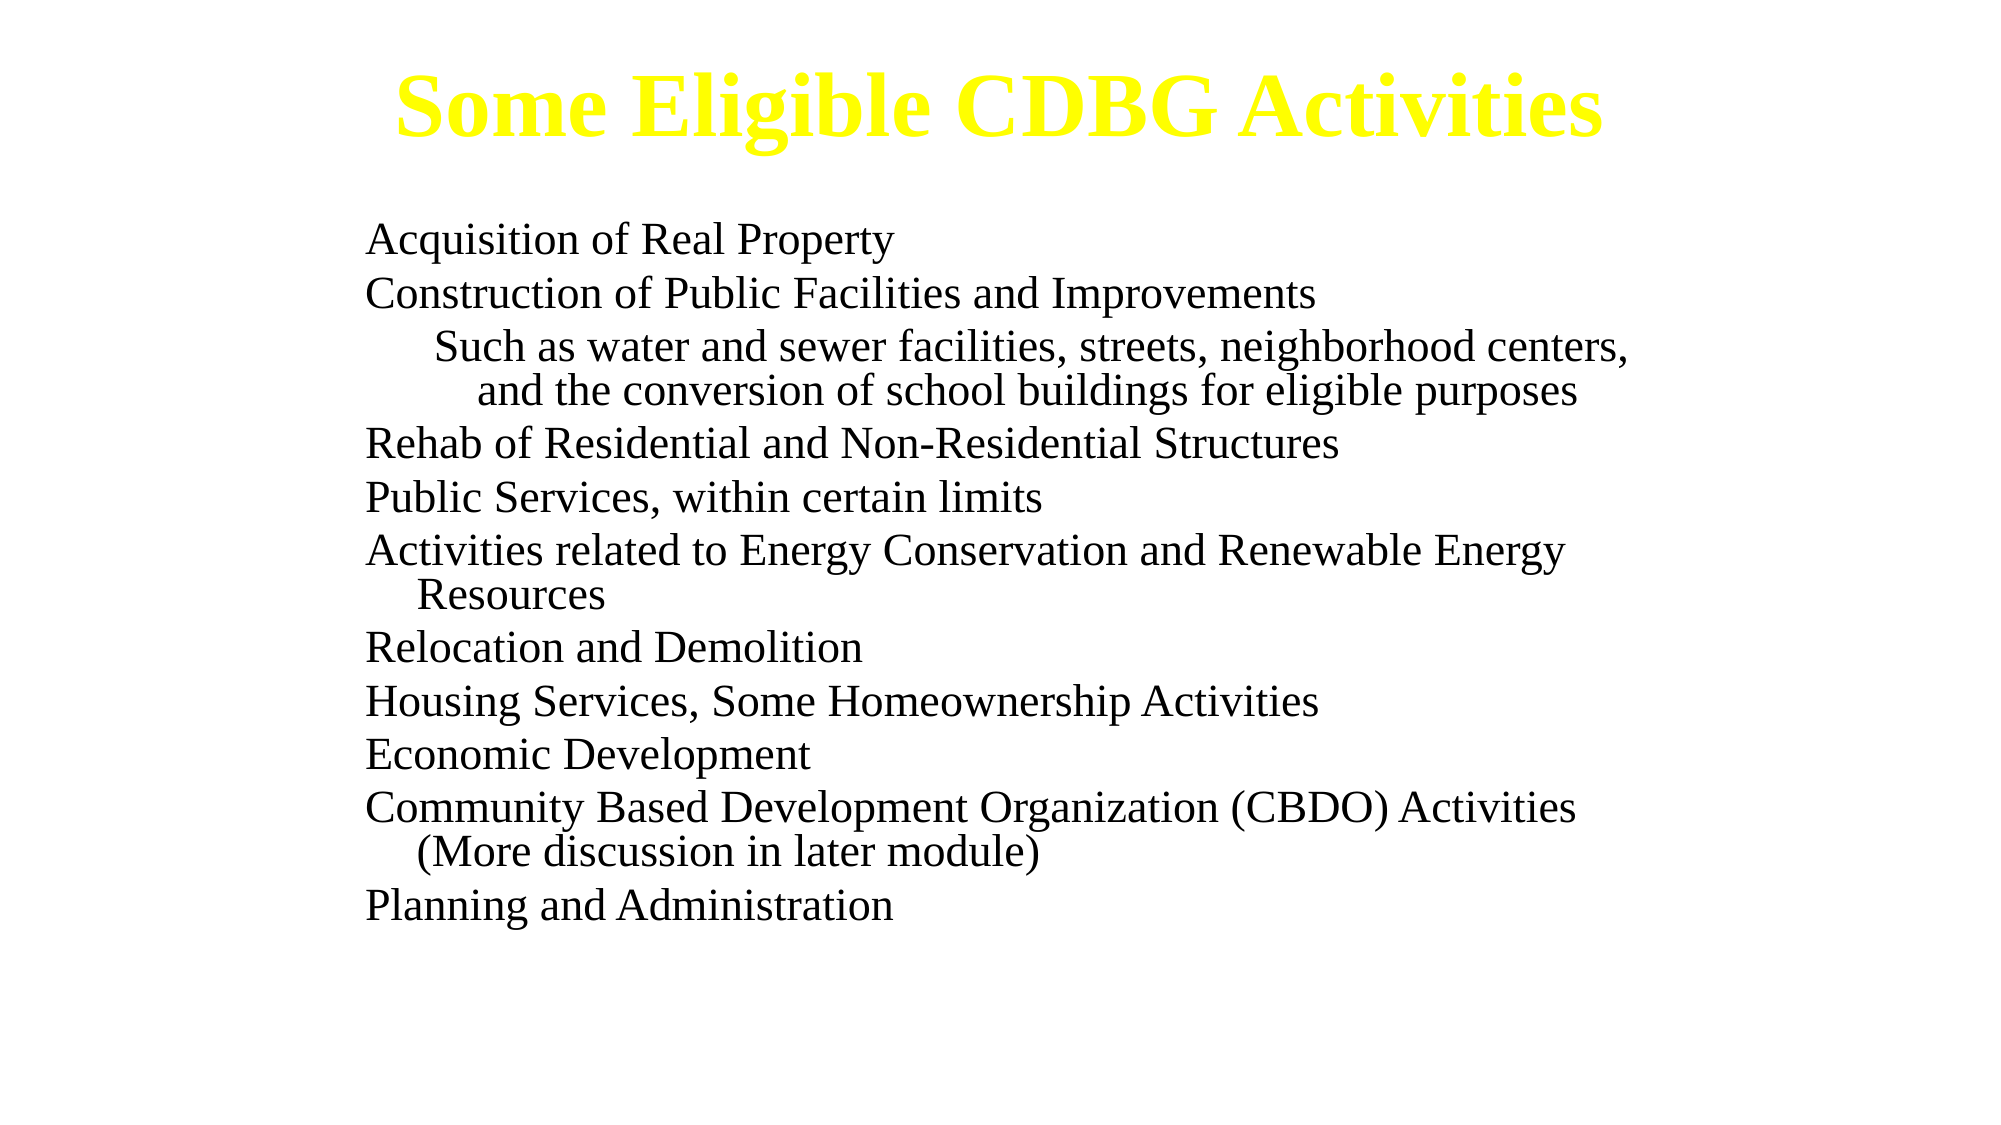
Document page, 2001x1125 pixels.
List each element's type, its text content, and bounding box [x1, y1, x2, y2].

text_box Acquisition of Real Property Construction of Public Facilities and Improvements Such as water and sewer facilities, streets, neighborhood centers, and the conversion of school buildings for eligible purposes Rehab of Residential and Non-Residential Structures Public Services, within certain limits Activities related to Energy Conservation and Renewable Energy Resources Relocation and Demolition Housing Services, Some Homeownership Activities Economic Development Community Based Development Organization (CBDO) Activities (More discussion in later module) Planning and Administration [349, 212, 1688, 944]
text_box Some Eligible CDBG Activities [362, 0, 1638, 200]
